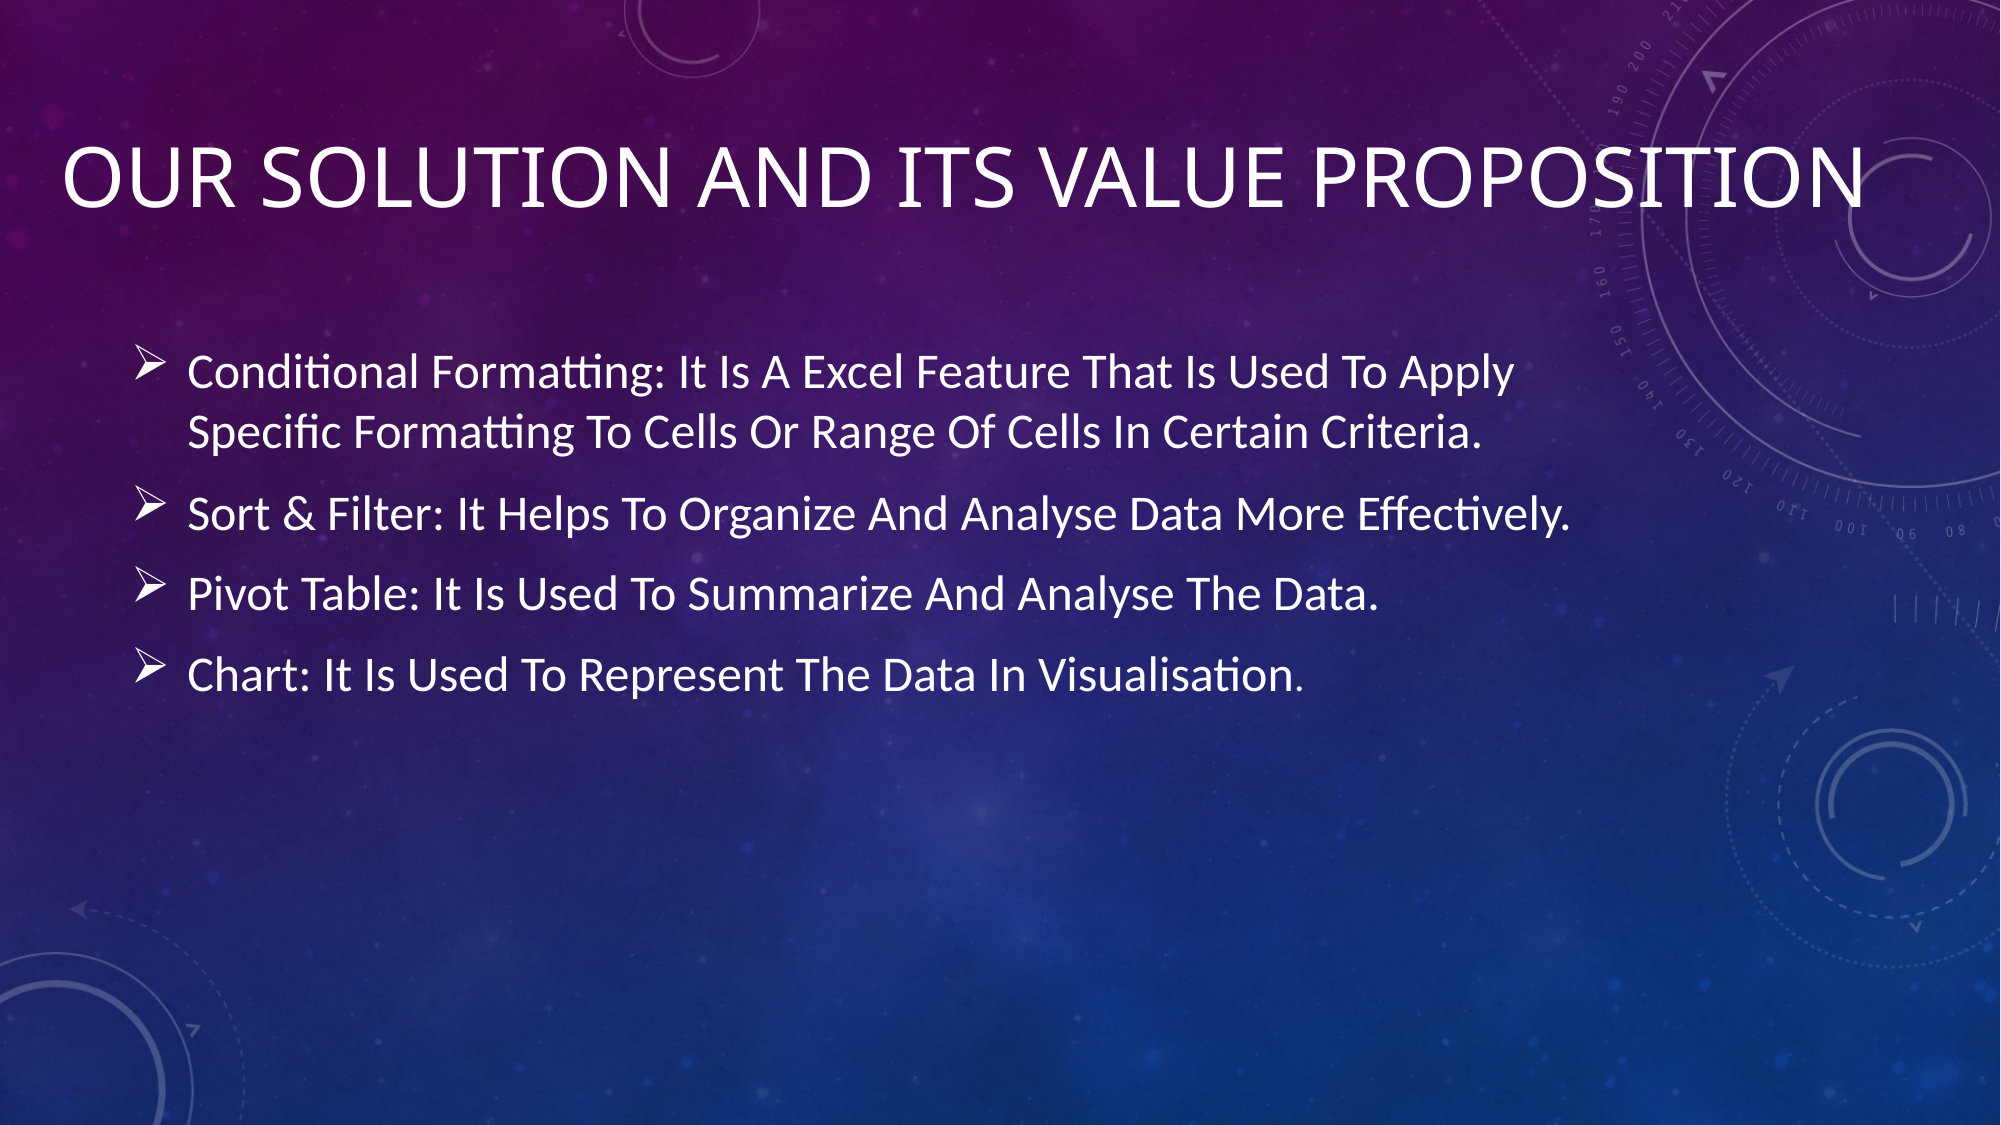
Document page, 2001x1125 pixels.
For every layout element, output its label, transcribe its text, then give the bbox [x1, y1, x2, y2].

picture [0, 0, 2001, 1125]
list Conditional Formatting: It Is A Excel Feature That Is Used To Apply Specific Formatting To Cells Or Range Of Cells In Certain Criteria. Sort & Filter: It Helps To Organize And Analyse Data More Effectively. Pivot Table: It Is Used To Summarize And Analyse The Data. Chart: It Is Used To Represent The Data In Visualisation. [115, 331, 1614, 1006]
title Our solution and its value proposition [45, 63, 1955, 332]
